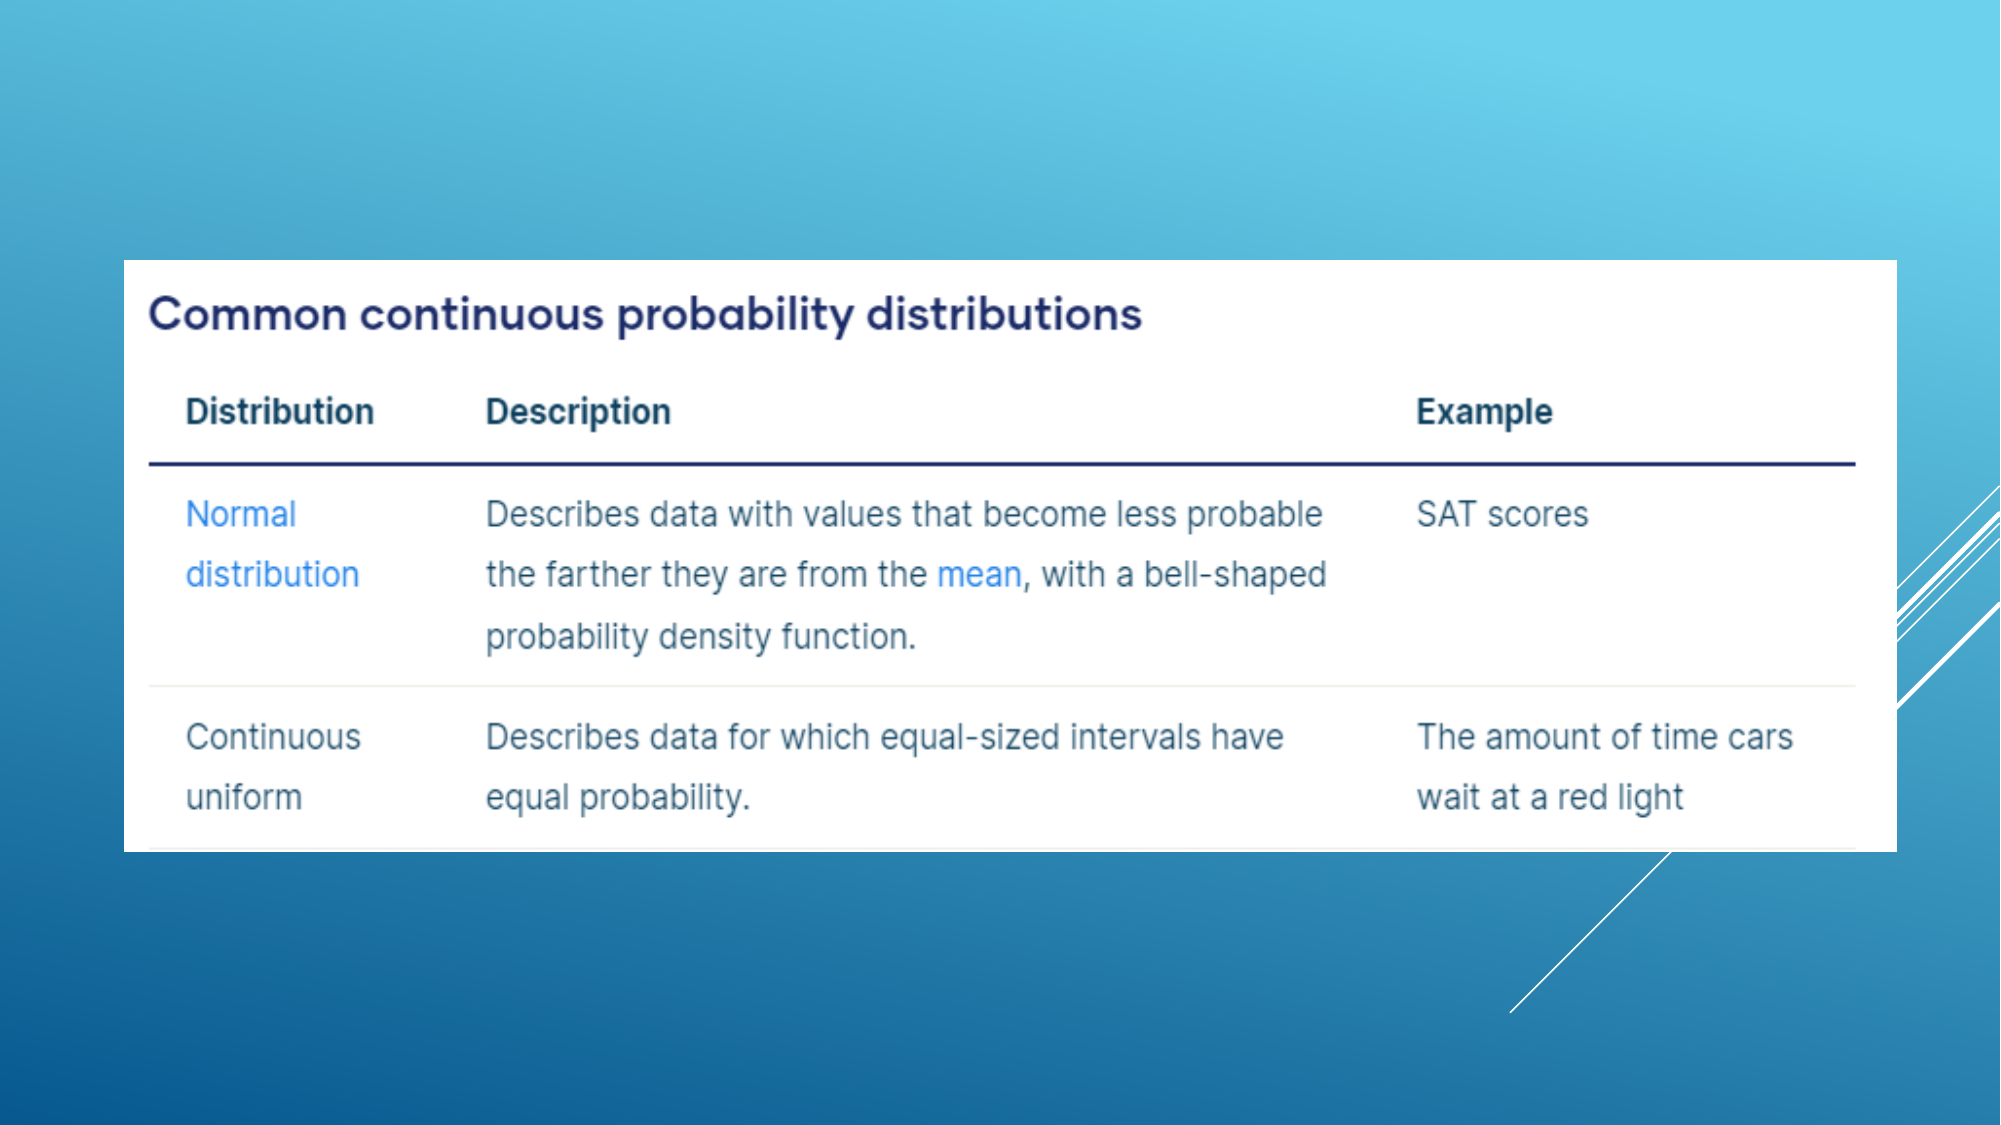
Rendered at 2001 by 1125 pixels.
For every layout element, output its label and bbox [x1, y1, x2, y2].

list [123, 260, 1897, 852]
